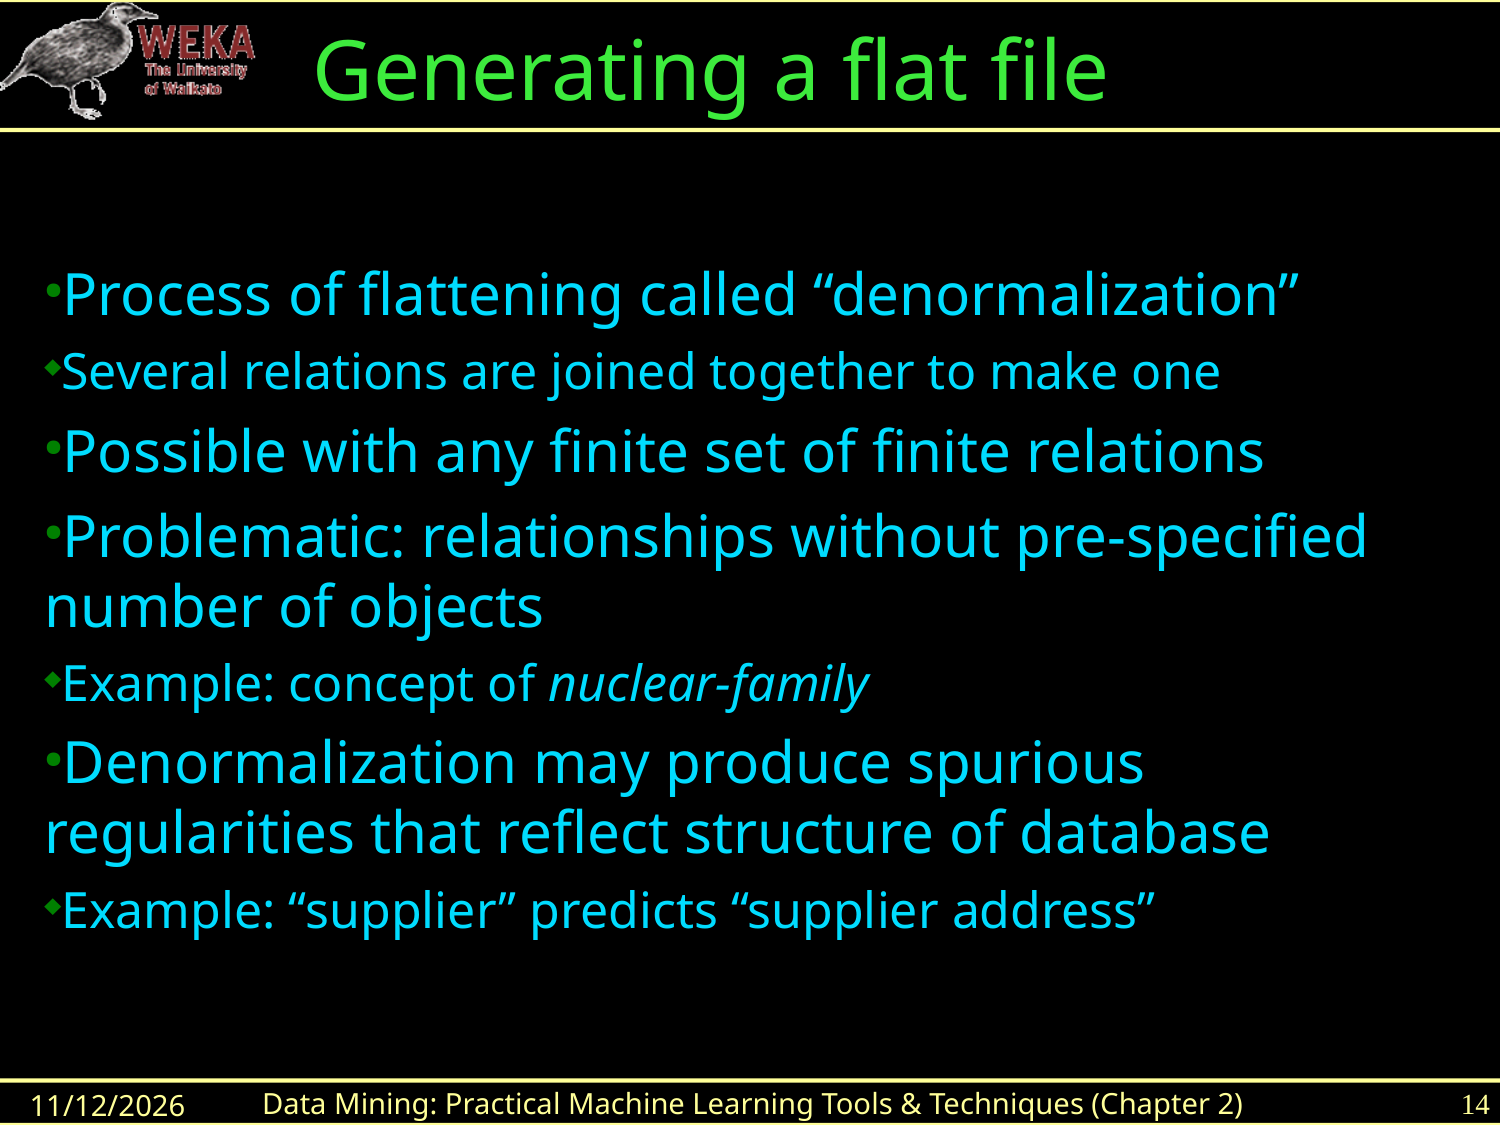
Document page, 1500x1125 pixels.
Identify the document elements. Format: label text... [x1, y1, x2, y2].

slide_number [29, 1087, 207, 1125]
slide_number 14 [1305, 1085, 1491, 1125]
title Generating a flat file [297, 0, 1500, 148]
picture [0, 3, 266, 127]
text_box Process of flattening called “denormalization” Several relations are joined together to make one Possible with any finite set of finite relations Problematic: relationships without pre-specified number of objects Example: concept of nuclear-family Denormalization may produce spurious regularities that reflect structure of database Example: “supplier” predicts “supplier address” [29, 249, 1477, 946]
footer Data Mining: Practical Machine Learning Tools & Techniques (Chapter 2) [236, 1085, 1270, 1125]
